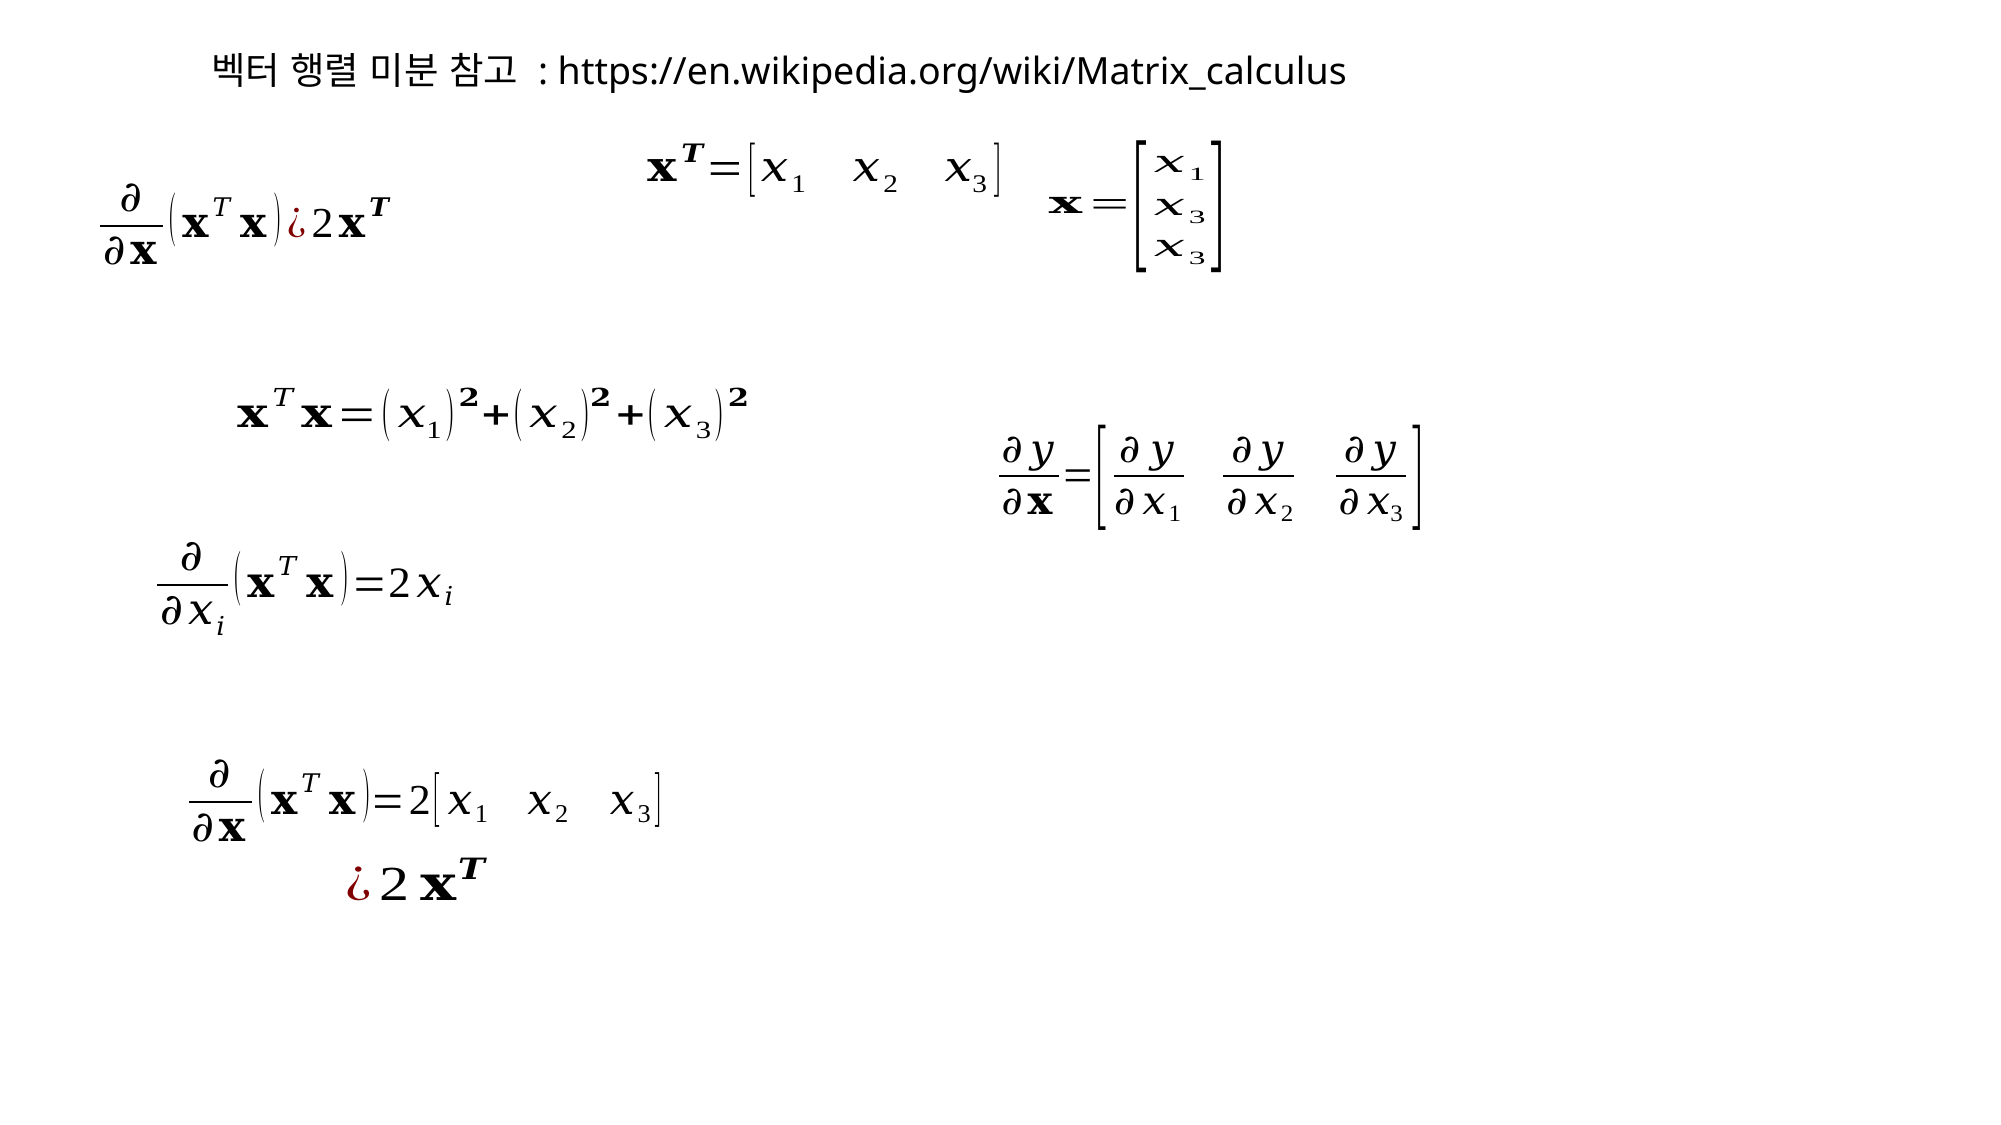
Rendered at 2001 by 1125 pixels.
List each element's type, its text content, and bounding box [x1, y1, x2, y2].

text_box 벡터 행렬 미분 참고 : https://en.wikipedia.org/wiki/Matrix_calculus [196, 39, 1363, 100]
